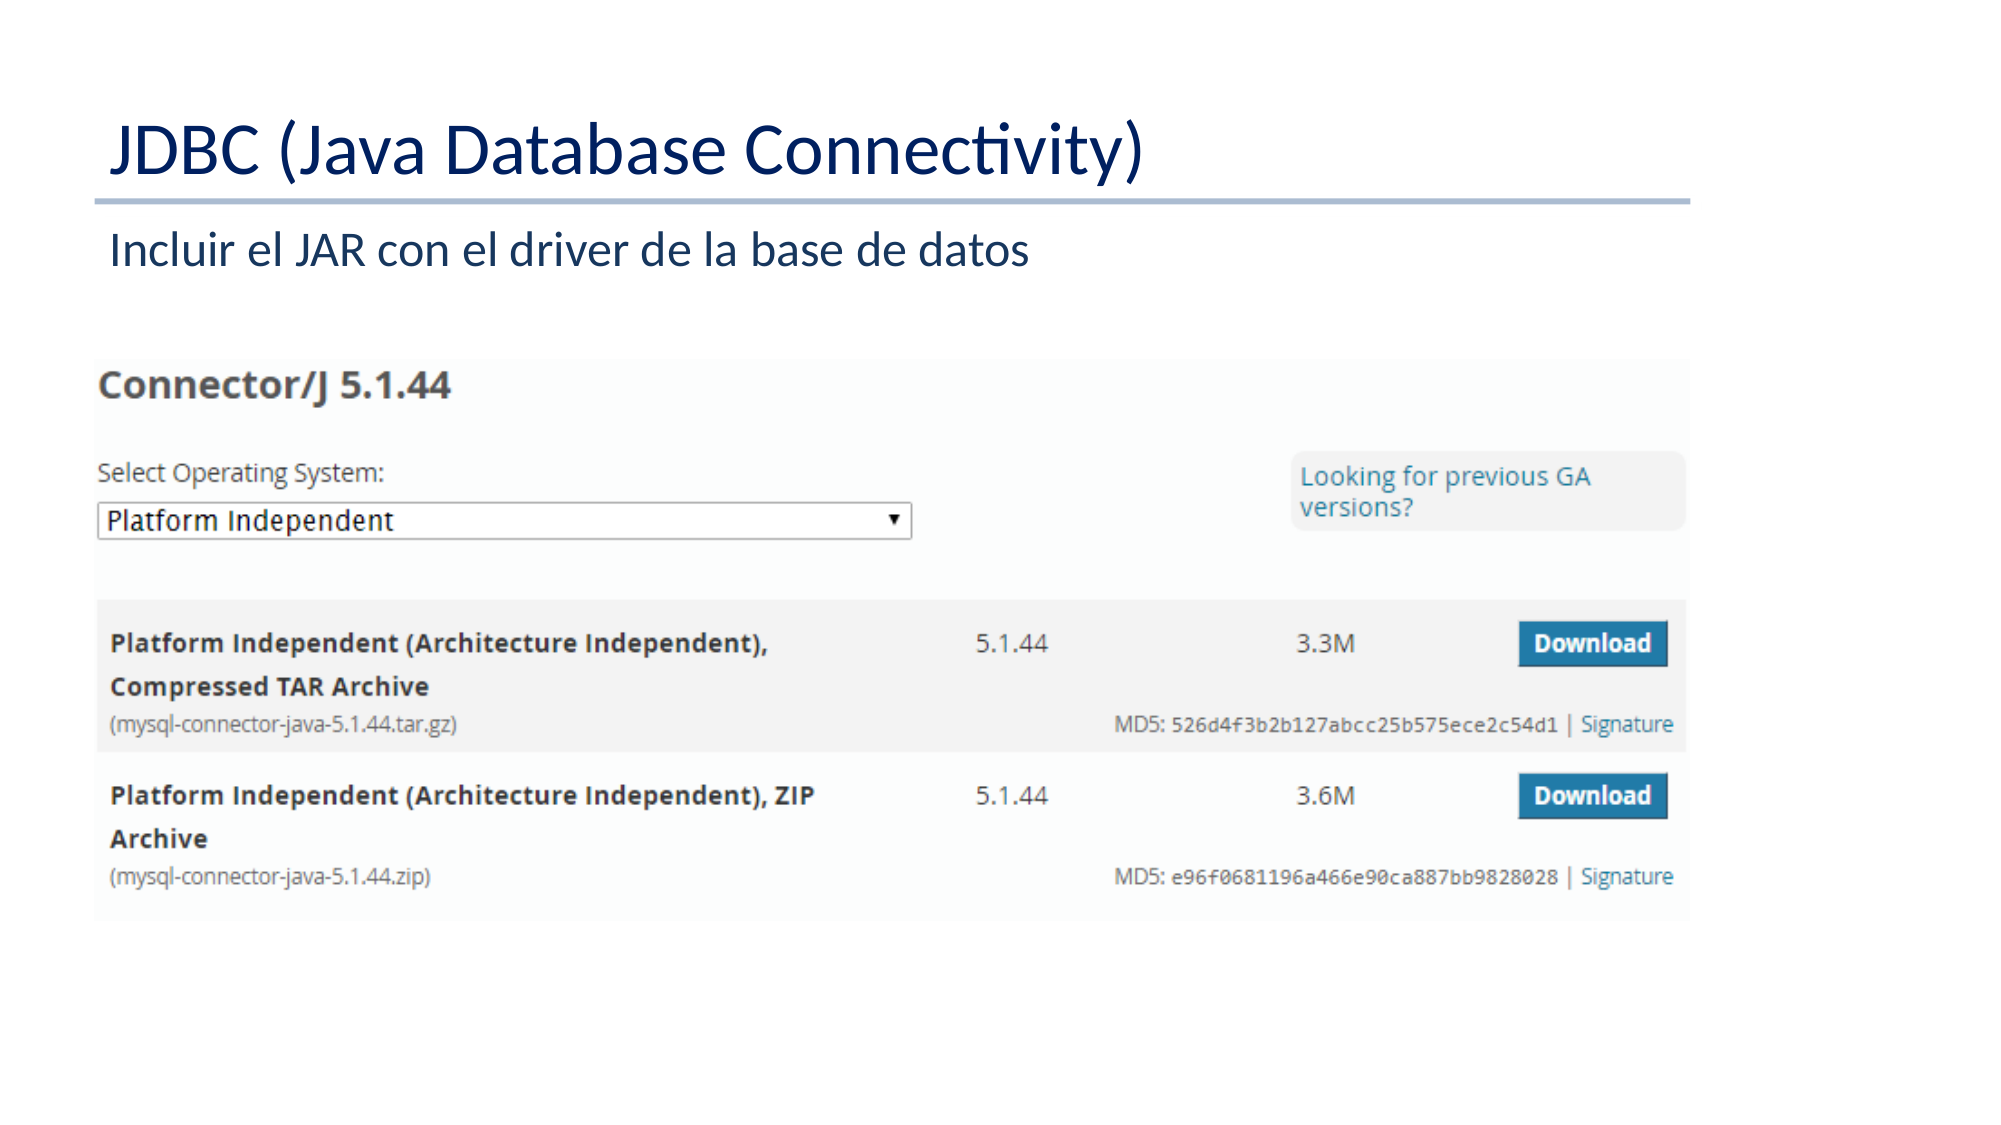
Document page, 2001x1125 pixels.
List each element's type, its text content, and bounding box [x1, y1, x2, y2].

text_box JDBC (Java Database Connectivity) [94, 92, 1361, 196]
picture [94, 358, 1691, 921]
text_box [93, 196, 1692, 206]
text_box Incluir el JAR con el driver de la base de datos [94, 215, 1238, 284]
